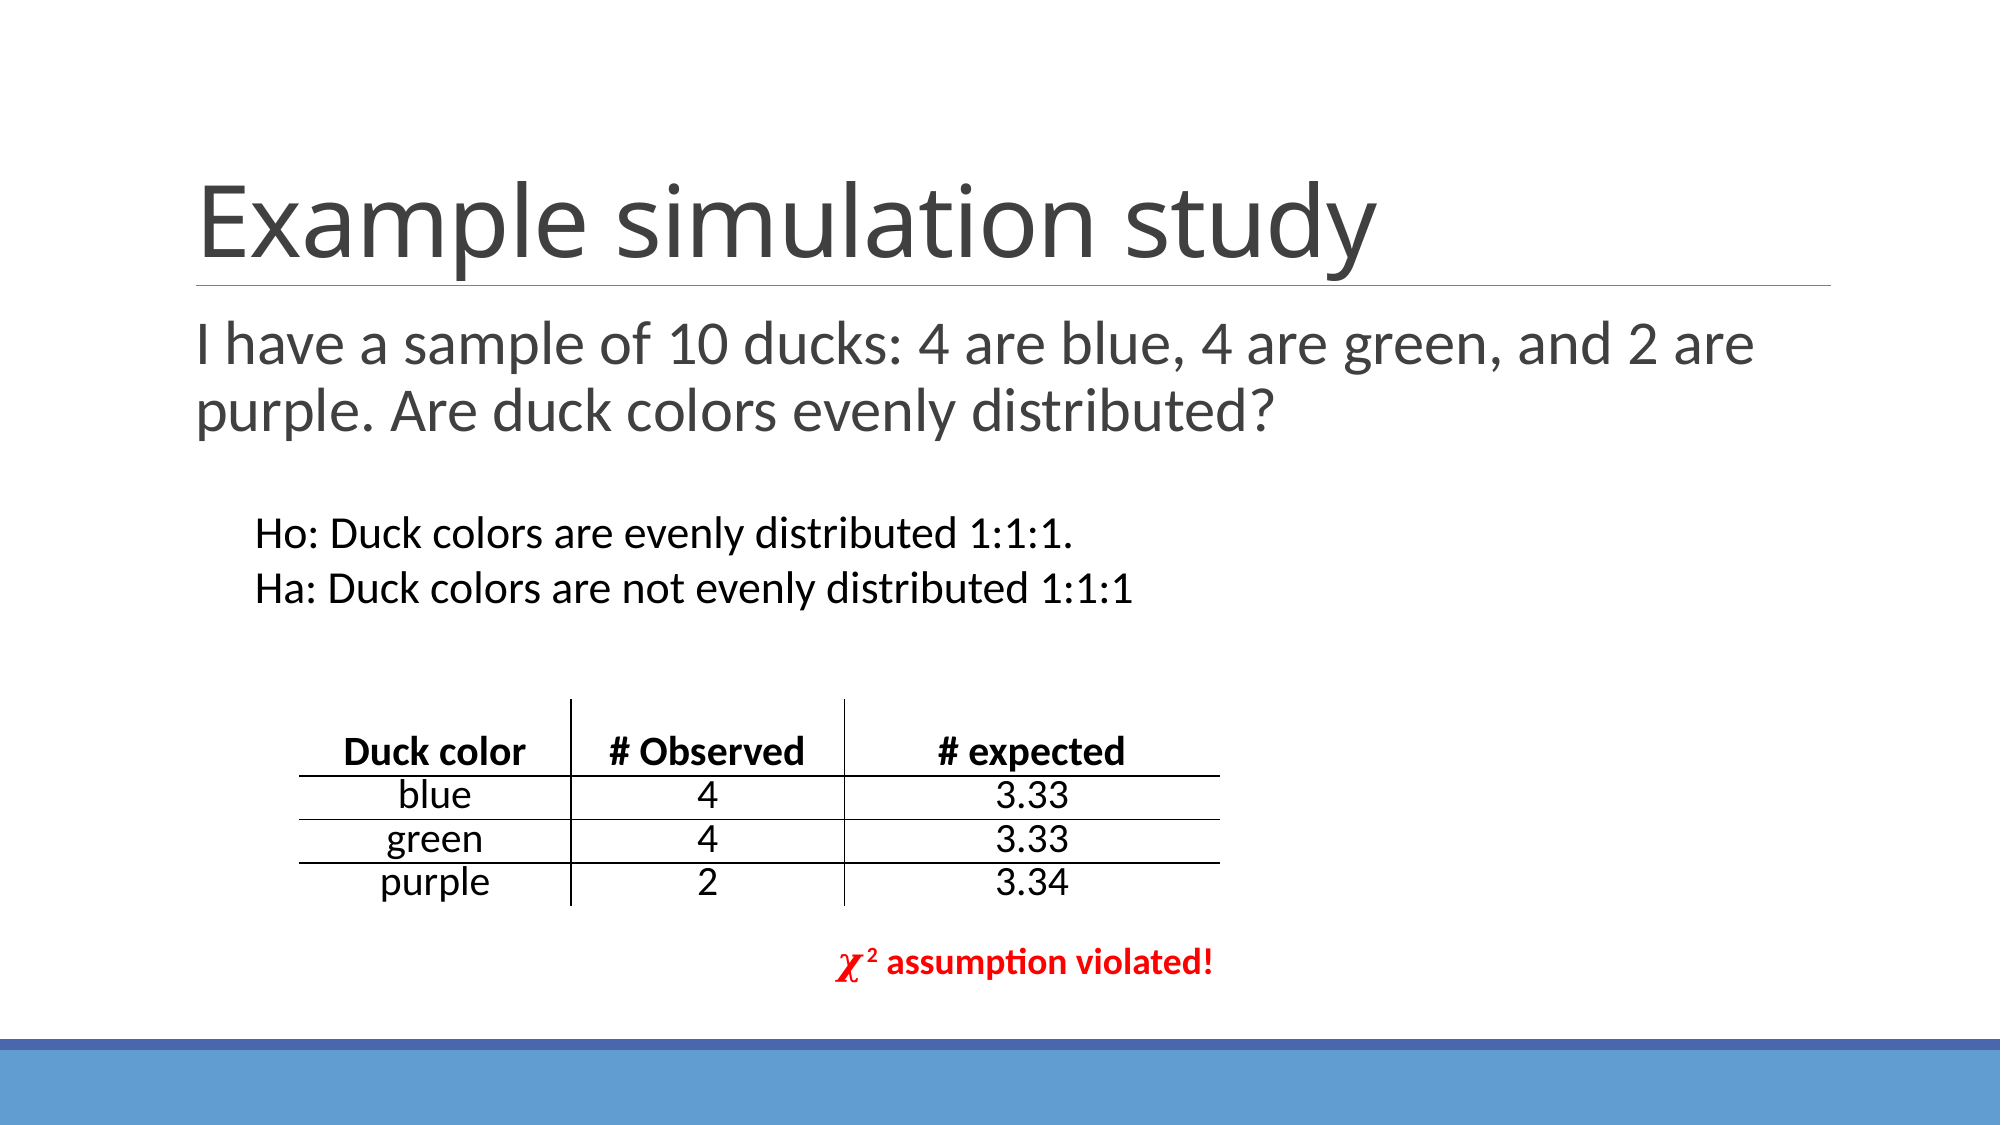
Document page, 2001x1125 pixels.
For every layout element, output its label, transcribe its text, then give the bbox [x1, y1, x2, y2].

text_box Ho: Duck colors are evenly distributed 1:1:1. Ha: Duck colors are not evenly distributed 1:1:1 [240, 495, 1220, 620]
table_cell 4 [572, 777, 844, 819]
table_cell green [299, 820, 570, 862]
table_cell 3.33 [845, 777, 1220, 819]
table_cell purple [299, 864, 570, 906]
text_box 𝝌2 assumption violated! [817, 929, 1230, 990]
table_cell 2 [572, 864, 844, 906]
table_header # Observed [572, 699, 844, 775]
table_header Duck color [299, 699, 570, 775]
table_cell blue [299, 777, 570, 819]
table_header # expected [845, 699, 1220, 775]
table_cell 3.34 [845, 864, 1220, 906]
list I have a sample of 10 ducks: 4 are blue, 4 are green, and 2 are purple. Are duck colors evenly distributed? [180, 302, 1830, 963]
table_cell 4 [572, 820, 844, 862]
title Example simulation study [180, 47, 1830, 285]
table_cell 3.33 [845, 820, 1220, 862]
